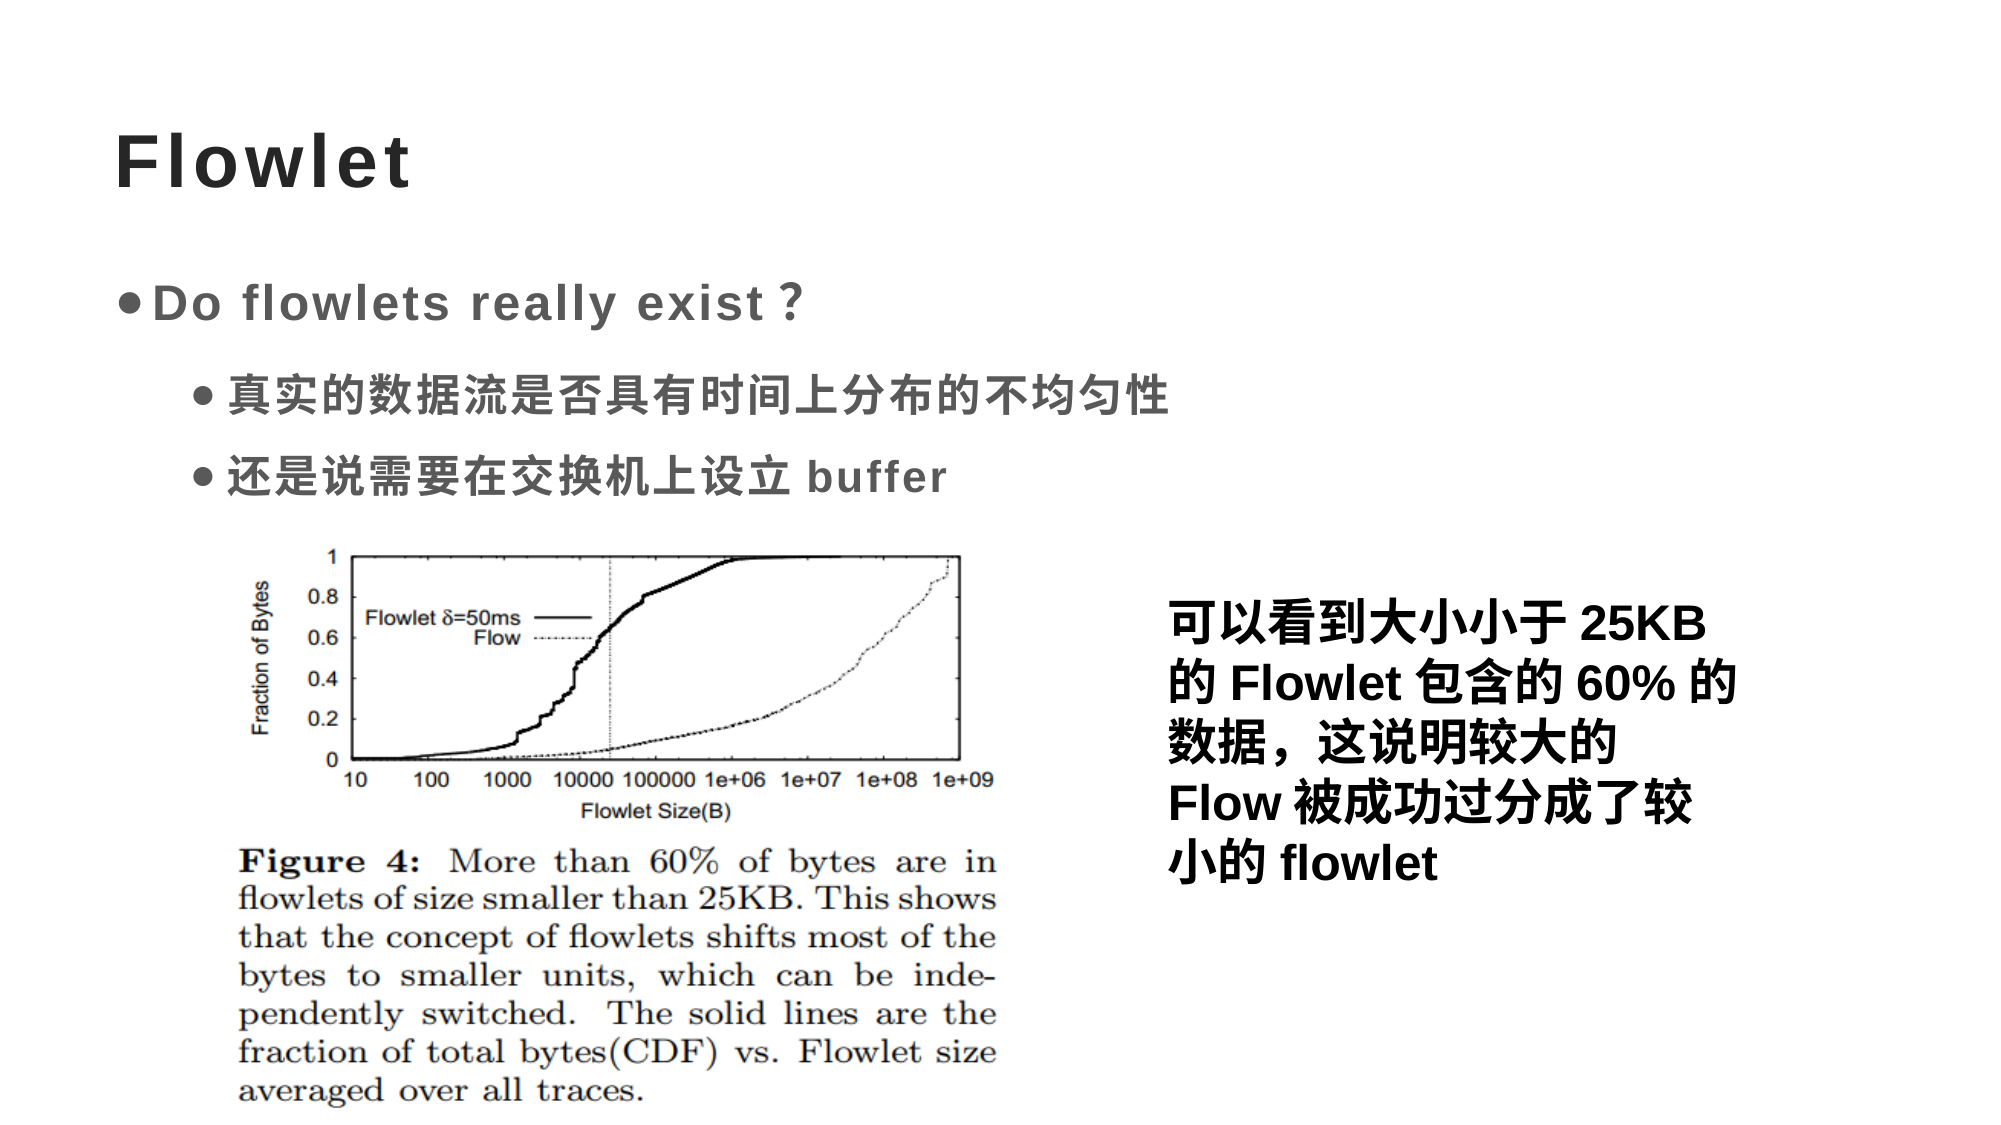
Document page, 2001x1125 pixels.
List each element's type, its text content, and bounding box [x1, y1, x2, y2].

title Flowlet [99, 99, 1900, 216]
text_box 可以看到大小小于25KB的Flowlet包含的60%的数据，这说明较大的Flow被成功过分成了较小的flowlet [1153, 582, 1755, 898]
picture [207, 520, 1027, 1125]
list Do flowlets really exist？ 真实的数据流是否具有时间上分布的不均匀性 还是说需要在交换机上设立buffer [99, 244, 1900, 1026]
